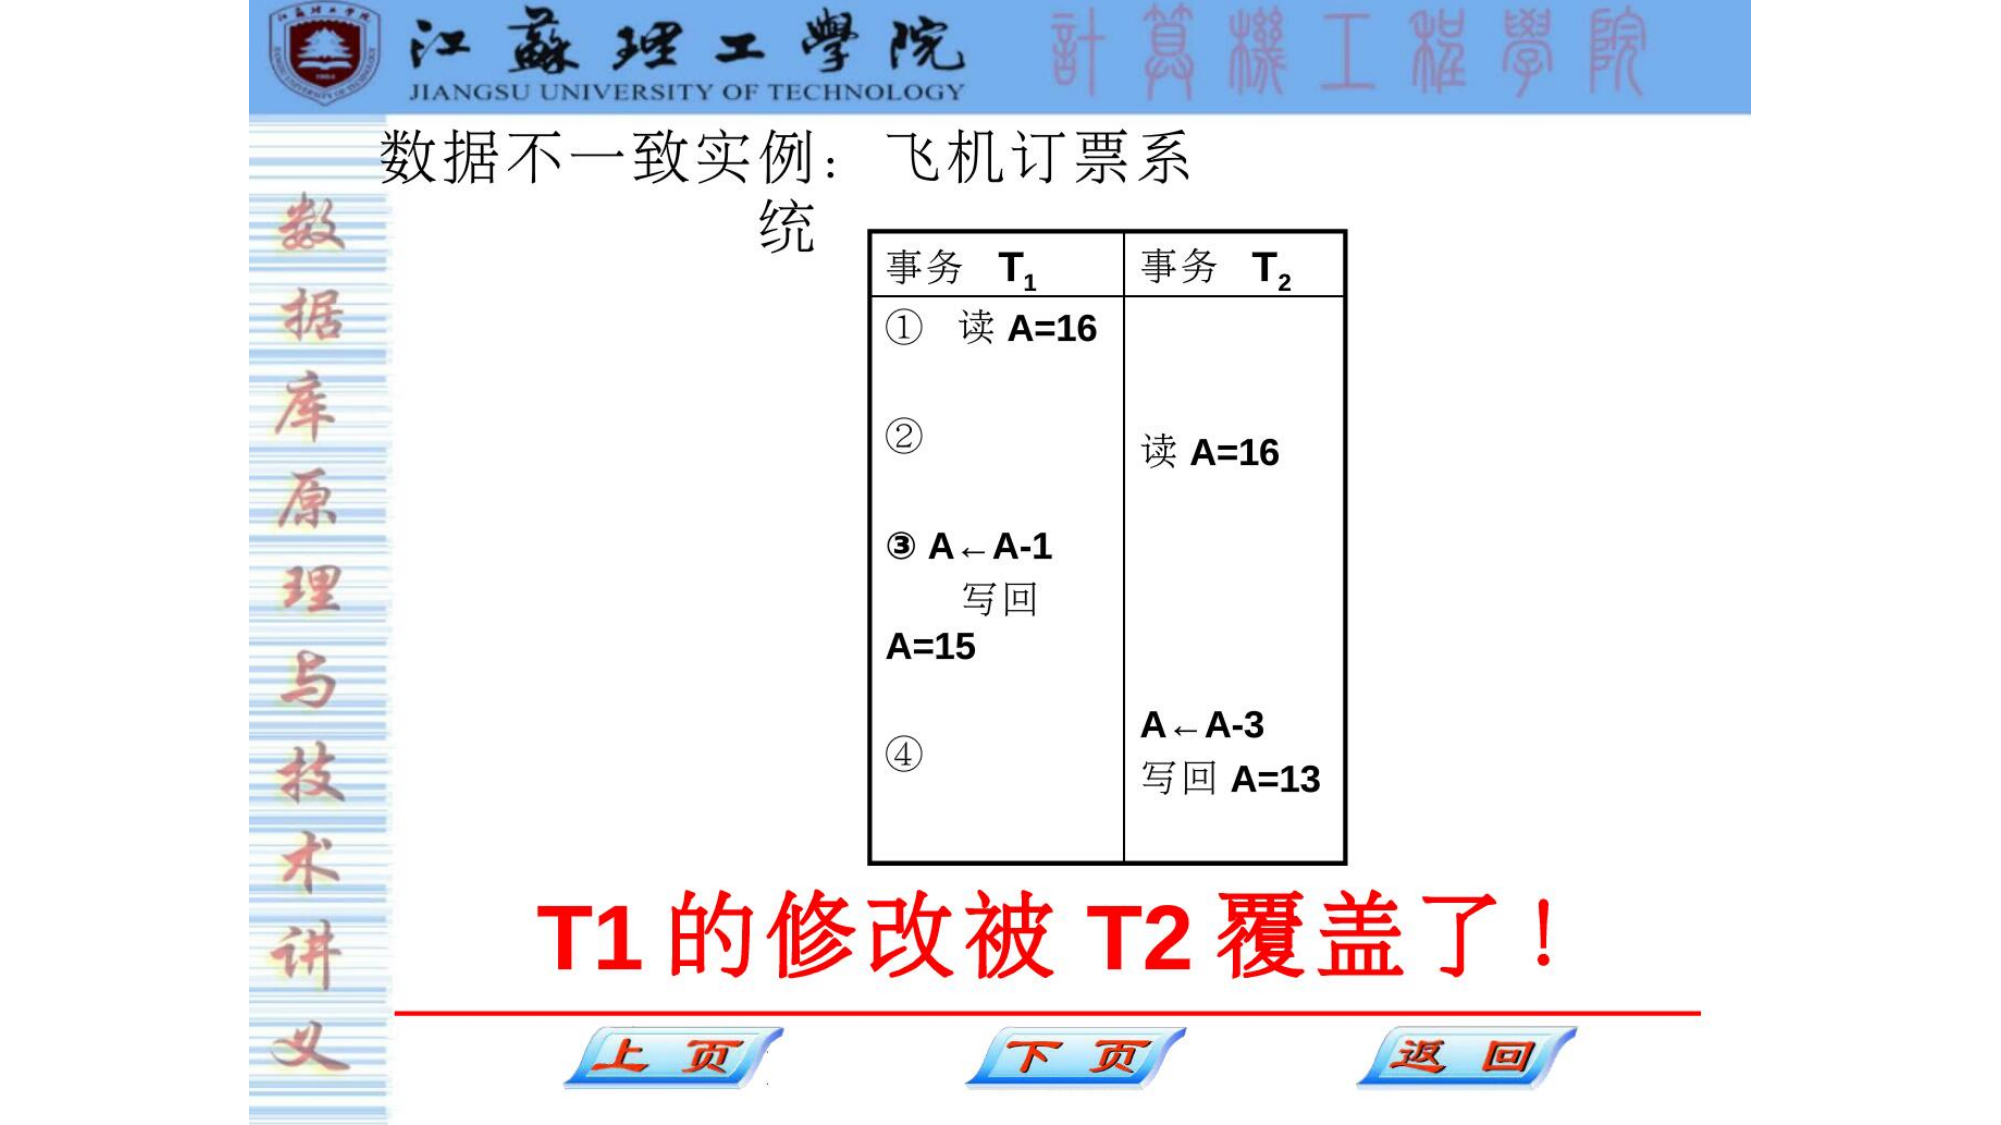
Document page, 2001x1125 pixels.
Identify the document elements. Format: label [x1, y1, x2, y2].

picture [249, 0, 1751, 1125]
